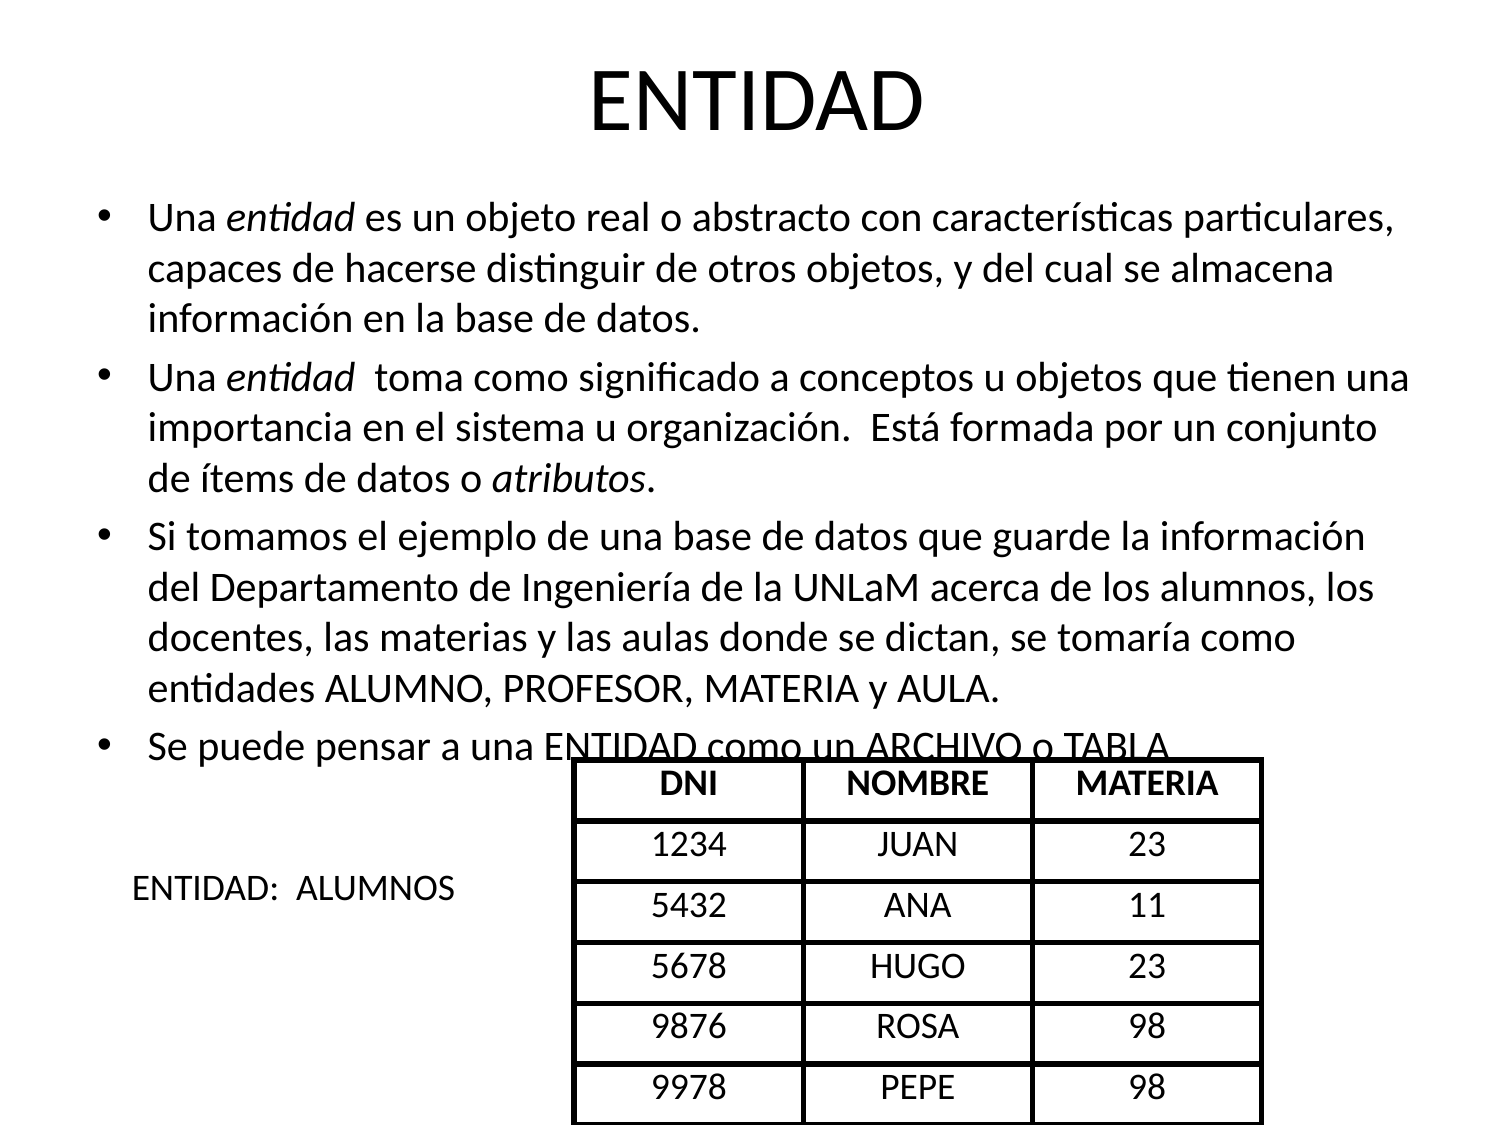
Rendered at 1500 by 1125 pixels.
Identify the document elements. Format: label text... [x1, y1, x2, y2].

table_header MATERIA [1035, 763, 1259, 818]
list Una entidad es un objeto real o abstracto con características particulares, capaces de hacerse distinguir de otros objetos, y del cual se almacena información en la base de datos. Una entidad toma como significado a conceptos u objetos que tienen una importancia en el sistema u organización. Está formada por un conjunto de ítems de datos o atributos. Si tomamos el ejemplo de una base de datos que guarde la información del Departamento de Ingeniería de la UNLaM acerca de los alumnos, los docentes, las materias y las aulas donde se dictan, se tomaría como entidades ALUMNO, PROFESOR, MATERIA y AULA. Se puede pensar a una ENTIDAD como un ARCHIVO o TABLA [82, 93, 1432, 797]
table_cell 23 [1035, 824, 1259, 879]
table_cell 9876 [577, 1006, 801, 1061]
table_cell 98 [1035, 1006, 1259, 1061]
table_cell HUGO [806, 945, 1030, 1001]
text_box ENTIDAD: ALUMNOS [117, 855, 539, 916]
table_cell JUAN [806, 824, 1030, 879]
table_cell PEPE [806, 1067, 1030, 1122]
table_cell 11 [1035, 884, 1259, 940]
table_cell 5432 [577, 884, 801, 940]
table_cell 5678 [577, 945, 801, 1001]
table_header DNI [577, 763, 801, 818]
table_cell 1234 [577, 824, 801, 879]
title ENTIDAD [82, 0, 1432, 93]
table_cell ROSA [806, 1006, 1030, 1061]
table_cell 98 [1035, 1067, 1259, 1122]
table_header NOMBRE [806, 763, 1030, 818]
table_cell ANA [806, 884, 1030, 940]
table_cell 9978 [577, 1067, 801, 1122]
table_cell 23 [1035, 945, 1259, 1001]
